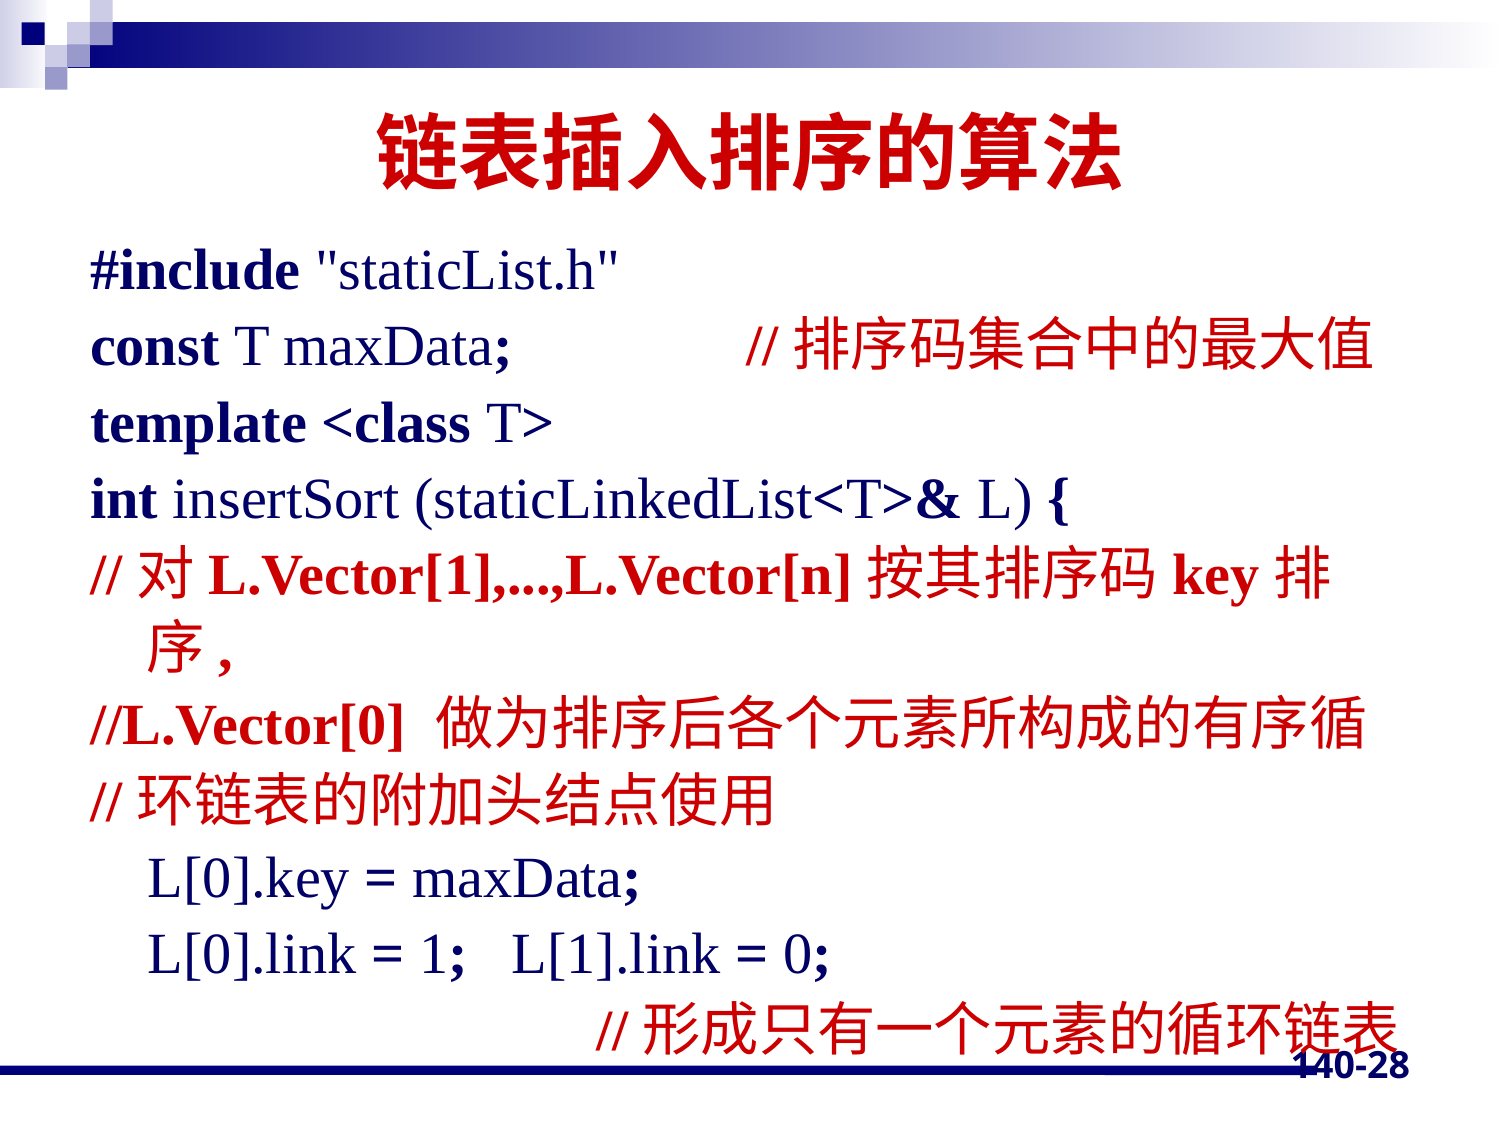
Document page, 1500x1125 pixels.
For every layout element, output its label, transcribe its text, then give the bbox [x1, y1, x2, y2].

slide_number 140-28 [1074, 1059, 1425, 1100]
title 链表插入排序的算法 [75, 75, 1425, 220]
list #include "staticList.h" const T maxData; //排序码集合中的最大值 template <class T> int insertSort (staticLinkedList<T>& L) { //对L.Vector[1],...,L.Vector[n]按其排序码key排序, //L.Vector[0] 做为排序后各个元素所构成的有序循 //环链表的附加头结点使用 L[0].key = maxData; L[0].link = 1; L[1].link = 0; //形成只有一个元素的循环链表 [75, 220, 1425, 1059]
